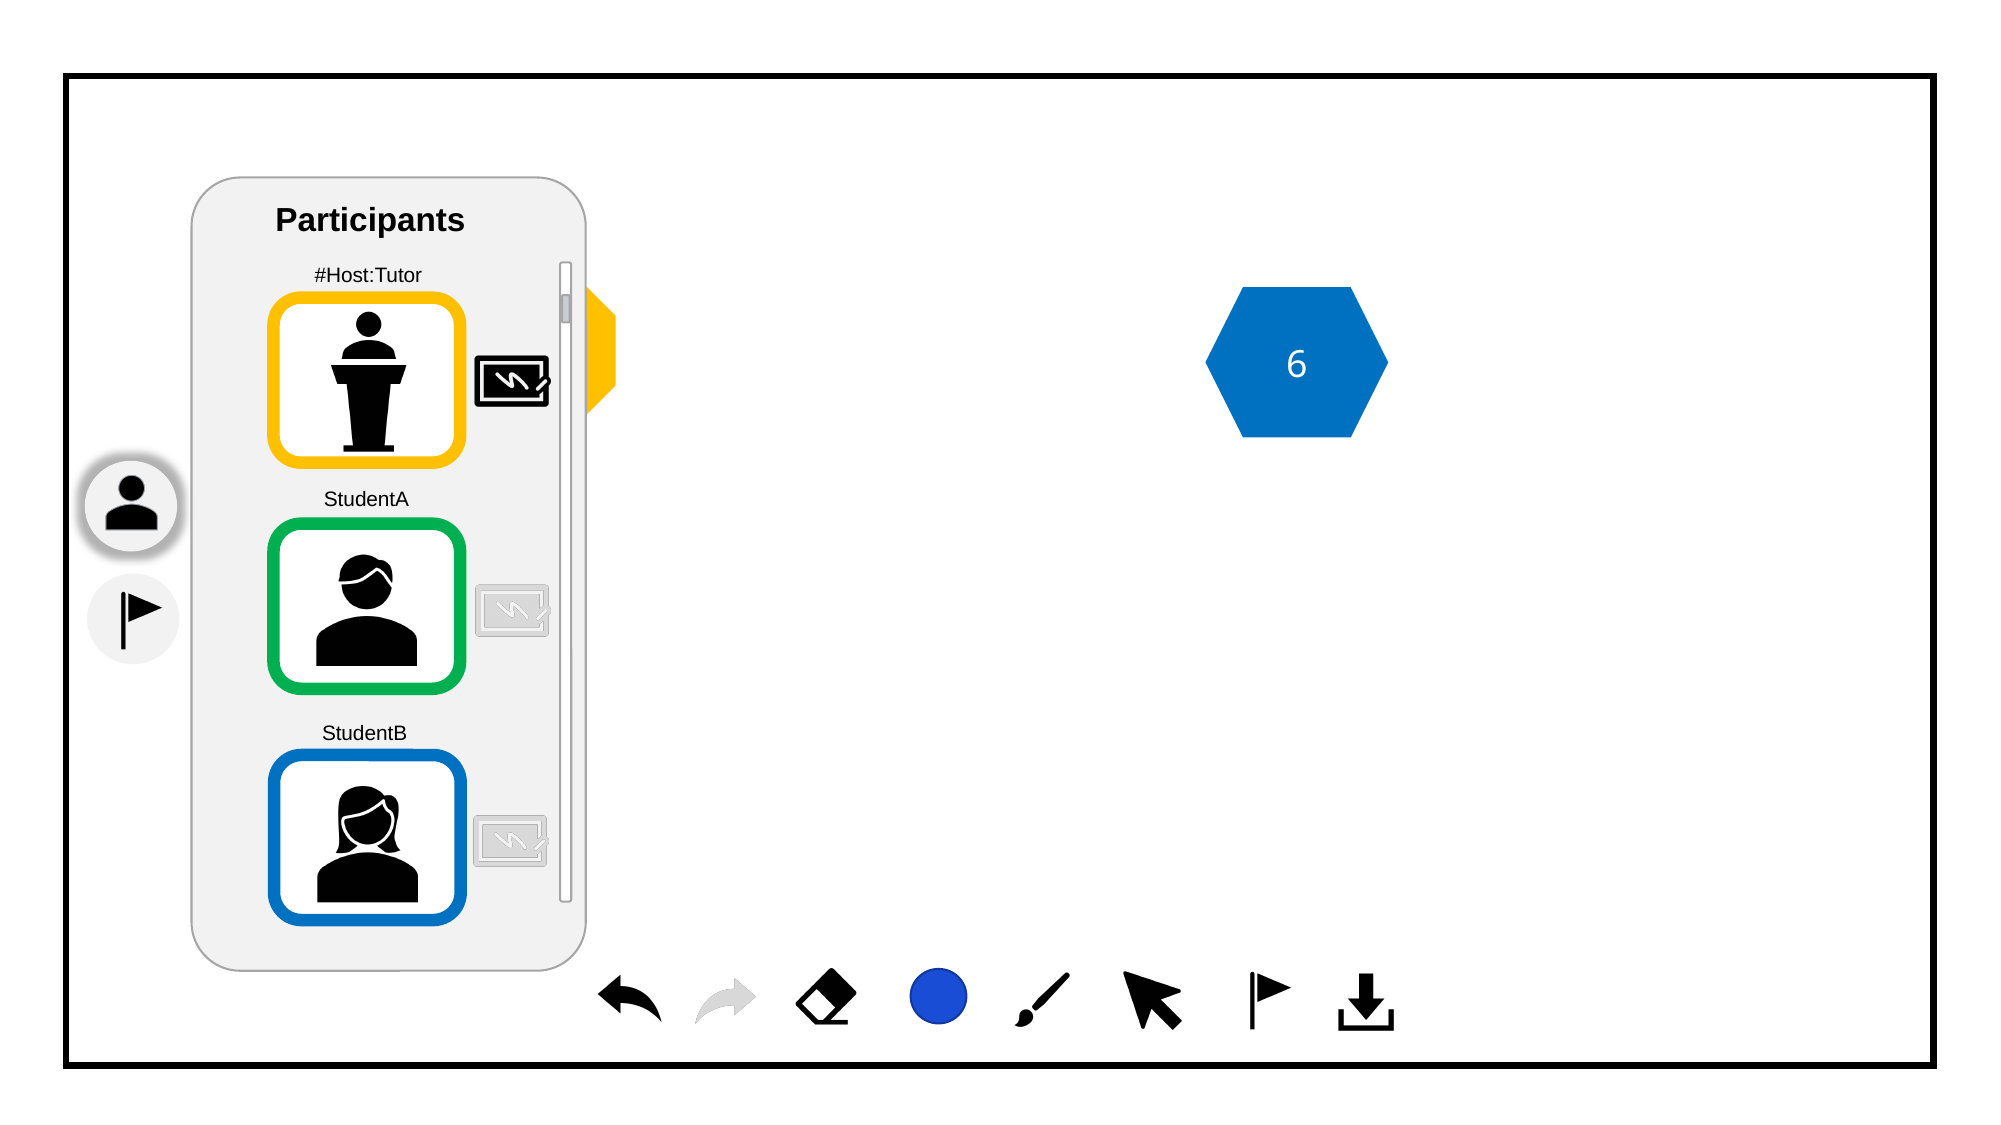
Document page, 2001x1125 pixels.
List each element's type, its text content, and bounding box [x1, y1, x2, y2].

picture [466, 797, 554, 885]
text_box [191, 177, 586, 971]
picture [467, 566, 556, 655]
text_box 6 [1204, 286, 1390, 439]
text_box [65, 75, 1934, 1066]
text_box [84, 460, 180, 665]
picture [467, 337, 556, 425]
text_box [591, 950, 1409, 1051]
